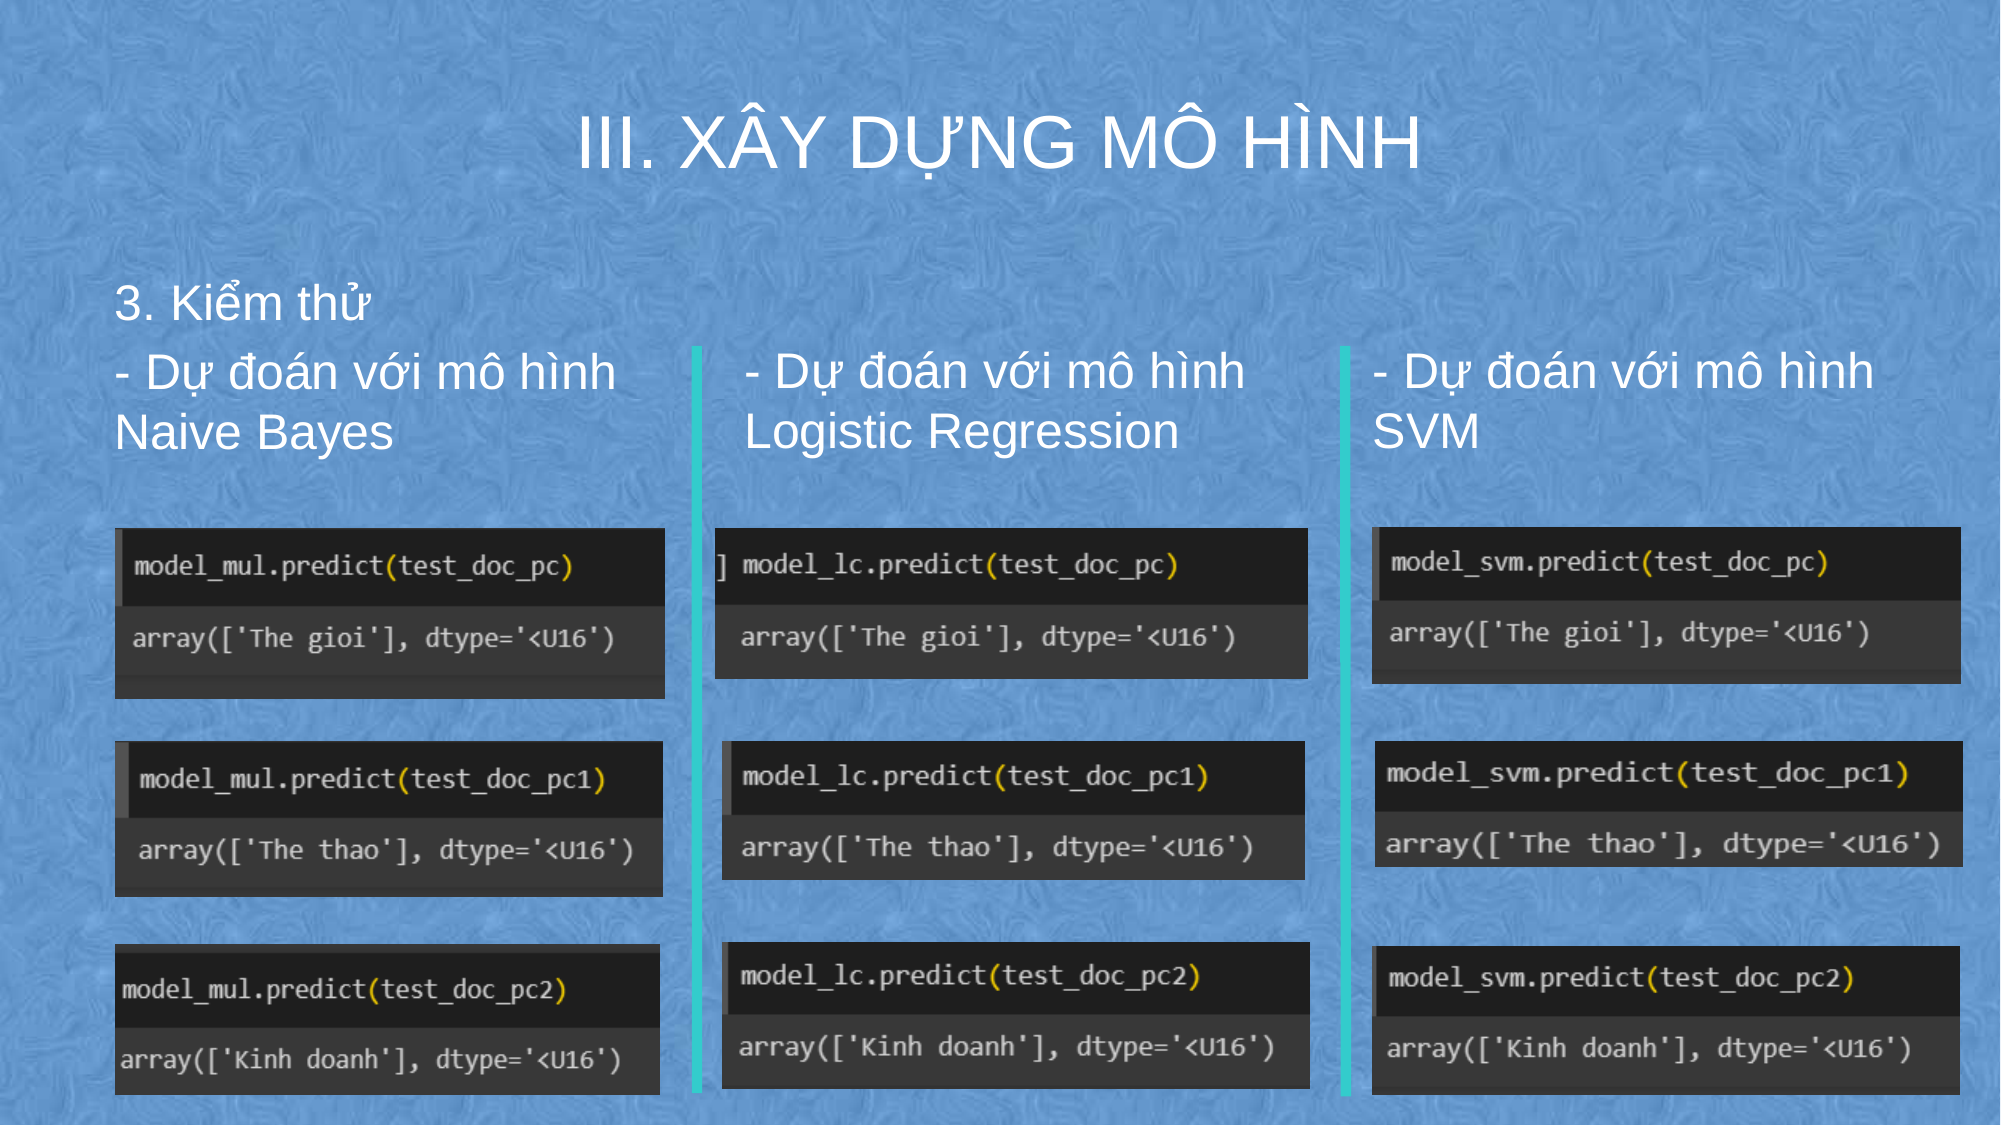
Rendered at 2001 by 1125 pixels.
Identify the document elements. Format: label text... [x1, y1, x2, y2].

slide_number 19 [1433, 1095, 1900, 1103]
title III. XÂY DỰNG MÔ HÌNH [99, 44, 1901, 233]
list 3. Kiểm thử - Dự đoán với mô hình Naive Bayes [99, 262, 750, 1006]
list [115, 741, 663, 897]
picture [0, 0, 2001, 1125]
text_box - Dự đoán với mô hình Logistic Regression [729, 330, 1271, 478]
text_box - Dự đoán với mô hình SVM [1358, 330, 1938, 478]
